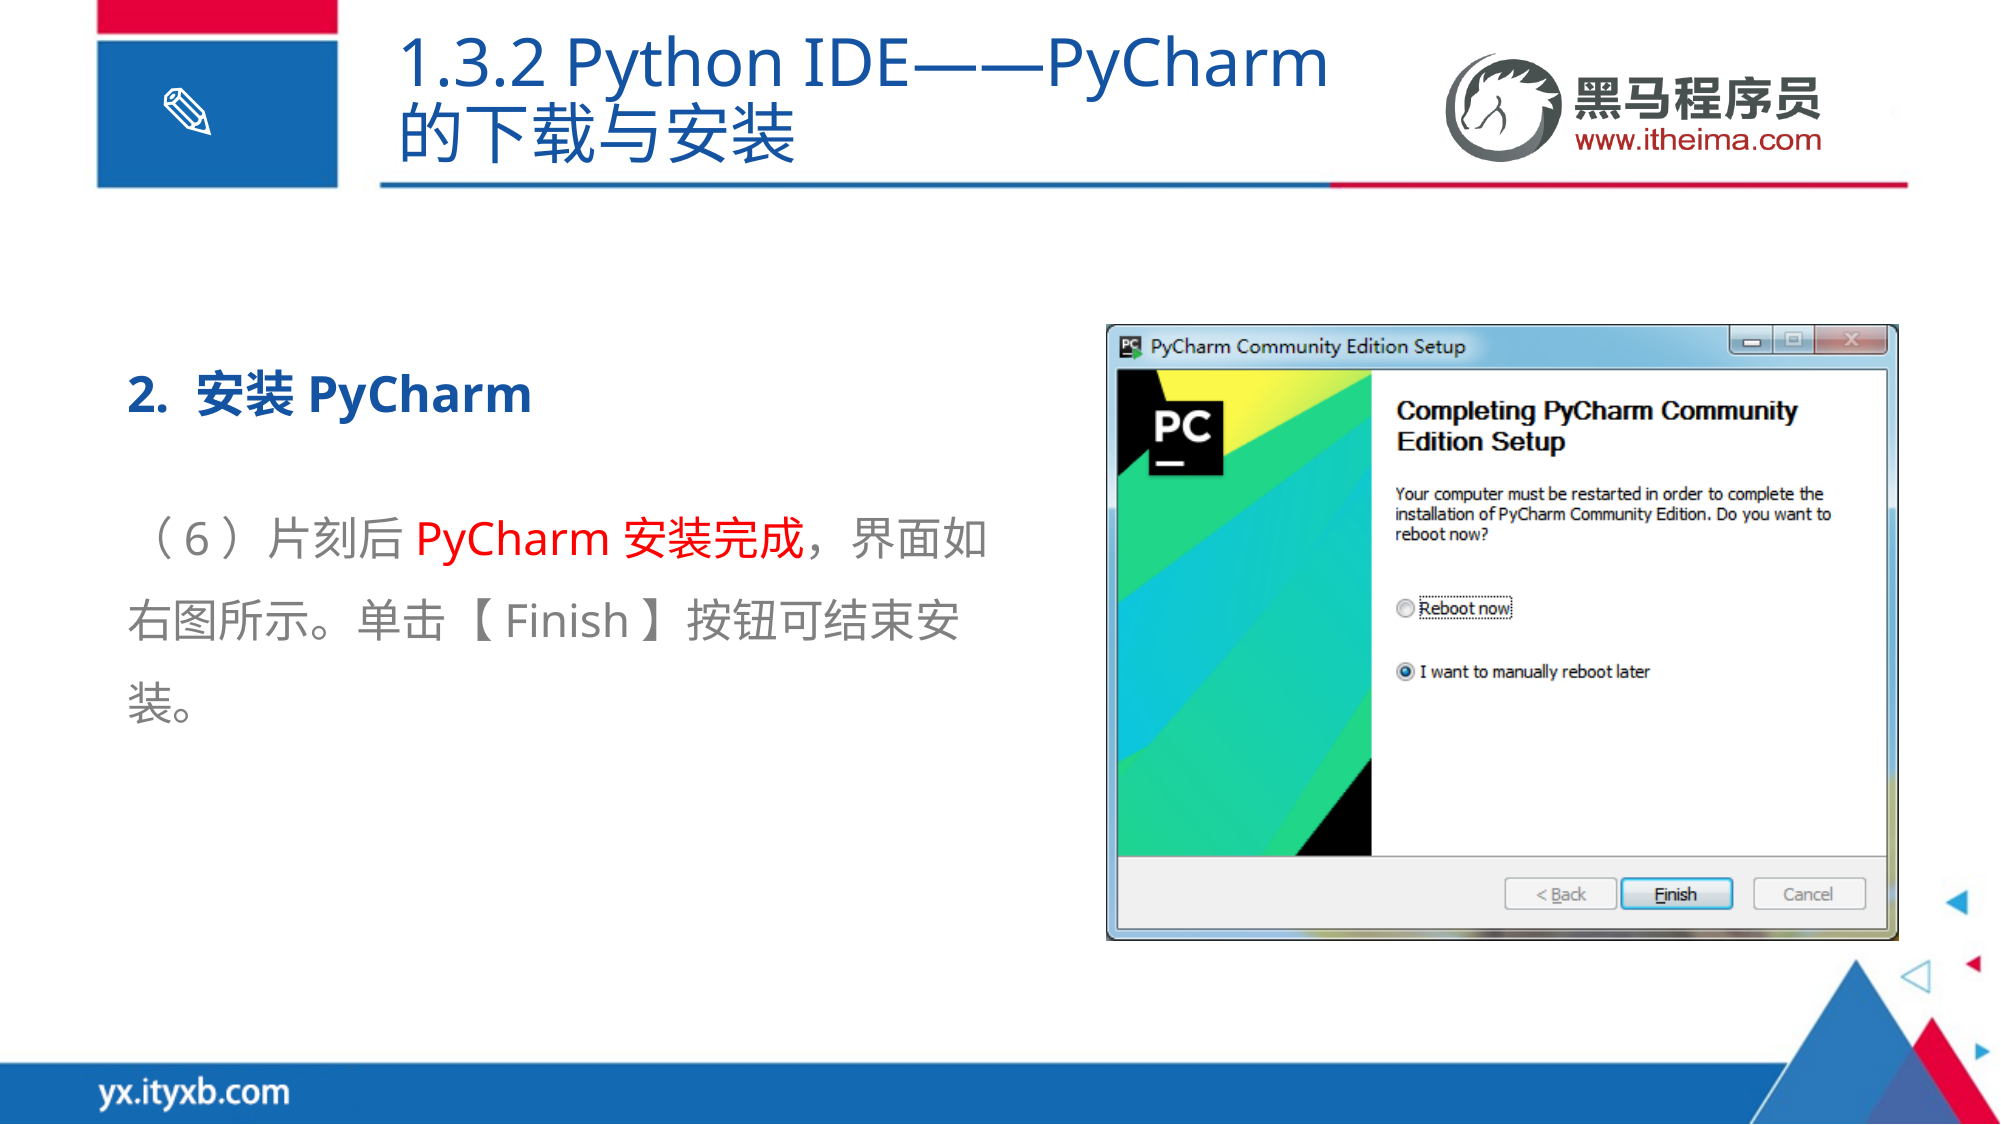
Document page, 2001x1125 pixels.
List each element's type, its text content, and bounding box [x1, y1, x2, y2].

text_box 1.3.2 Python IDE——PyCharm 的下载与安装 [382, 21, 1782, 181]
text_box 2. 安装PyCharm [112, 324, 912, 432]
text_box （6）片刻后PyCharm安装完成，界面如右图所示。单击【Finish】按钮可结束安装。 [112, 474, 1006, 737]
picture [0, 0, 2001, 1124]
